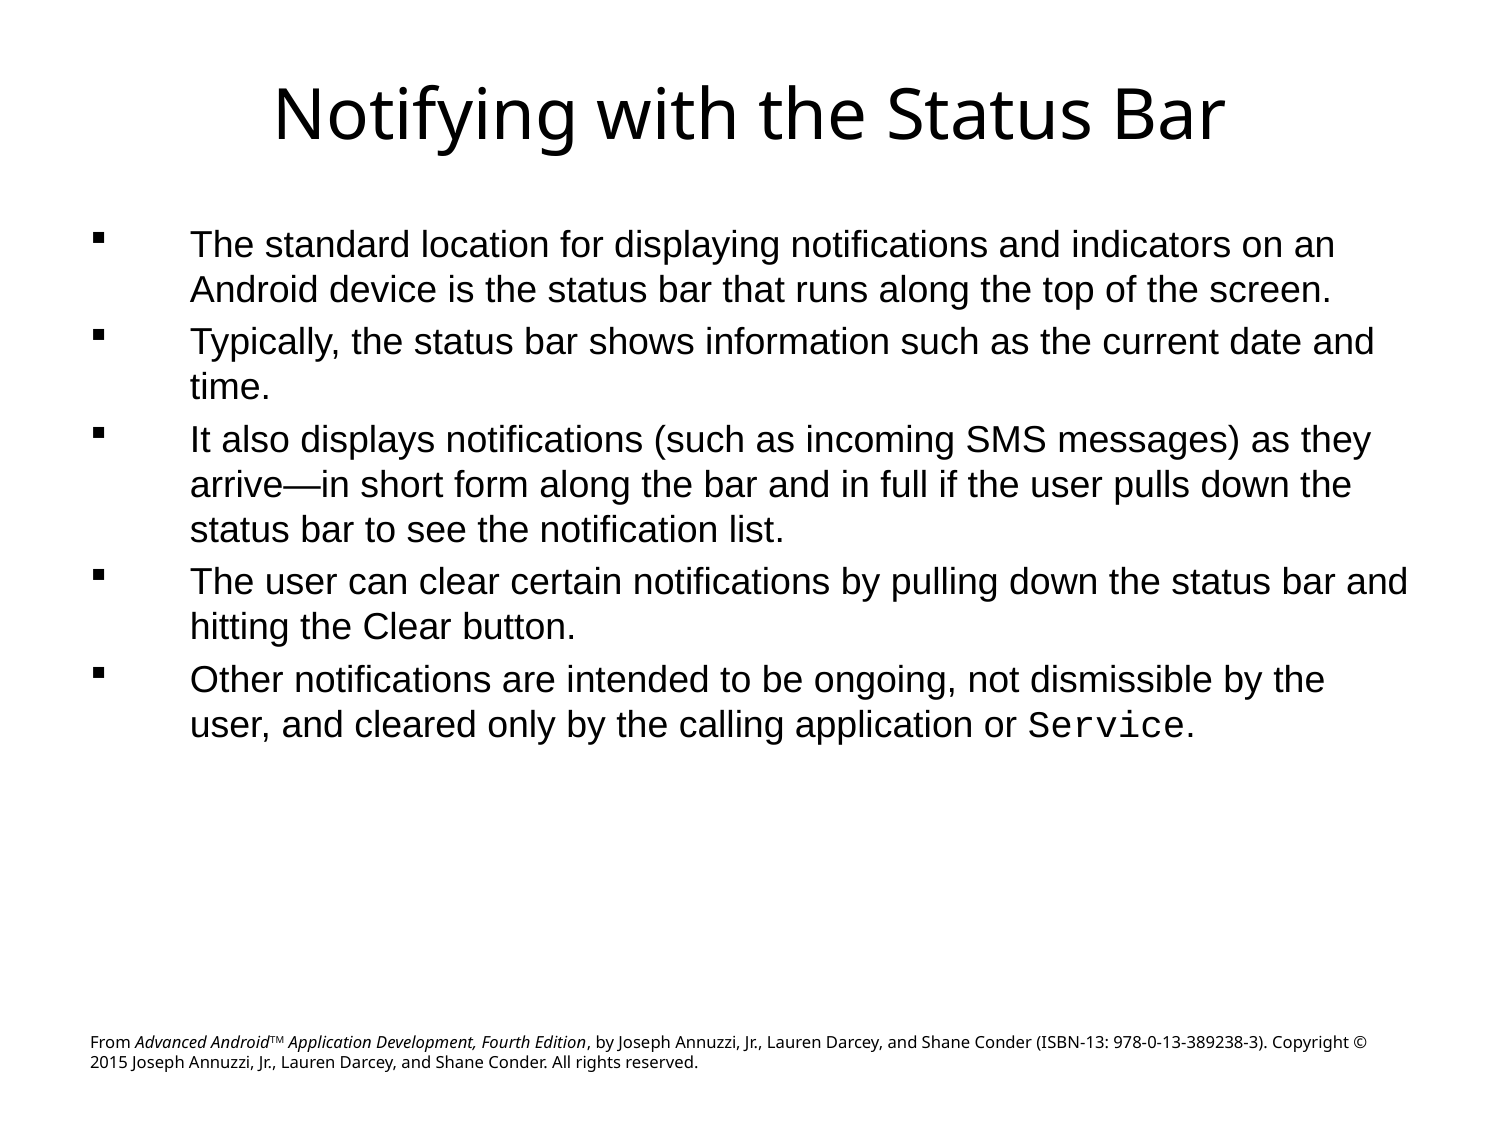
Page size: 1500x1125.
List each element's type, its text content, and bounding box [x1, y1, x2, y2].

footer From Advanced AndroidTM Application Development, Fourth Edition, by Joseph Annuzzi, Jr., Lauren Darcey, and Shane Conder (ISBN-13: 978-0-13-389238-3). Copyright © 2015 Joseph Annuzzi, Jr., Lauren Darcey, and Shane Conder. All rights reserved. [74, 1024, 1426, 1103]
title Notifying with the Status Bar [75, 45, 1425, 188]
list The standard location for displaying notifications and indicators on an Android device is the status bar that runs along the top of the screen. Typically, the status bar shows information such as the current date and time. It also displays notifications (such as incoming SMS messages) as they arrive—in short form along the bar and in full if the user pulls down the status bar to see the notification list. The user can clear certain notifications by pulling down the status bar and hitting the Clear button. Other notifications are intended to be ongoing, not dismissible by the user, and cleared only by the calling application or Service. [75, 212, 1425, 1005]
